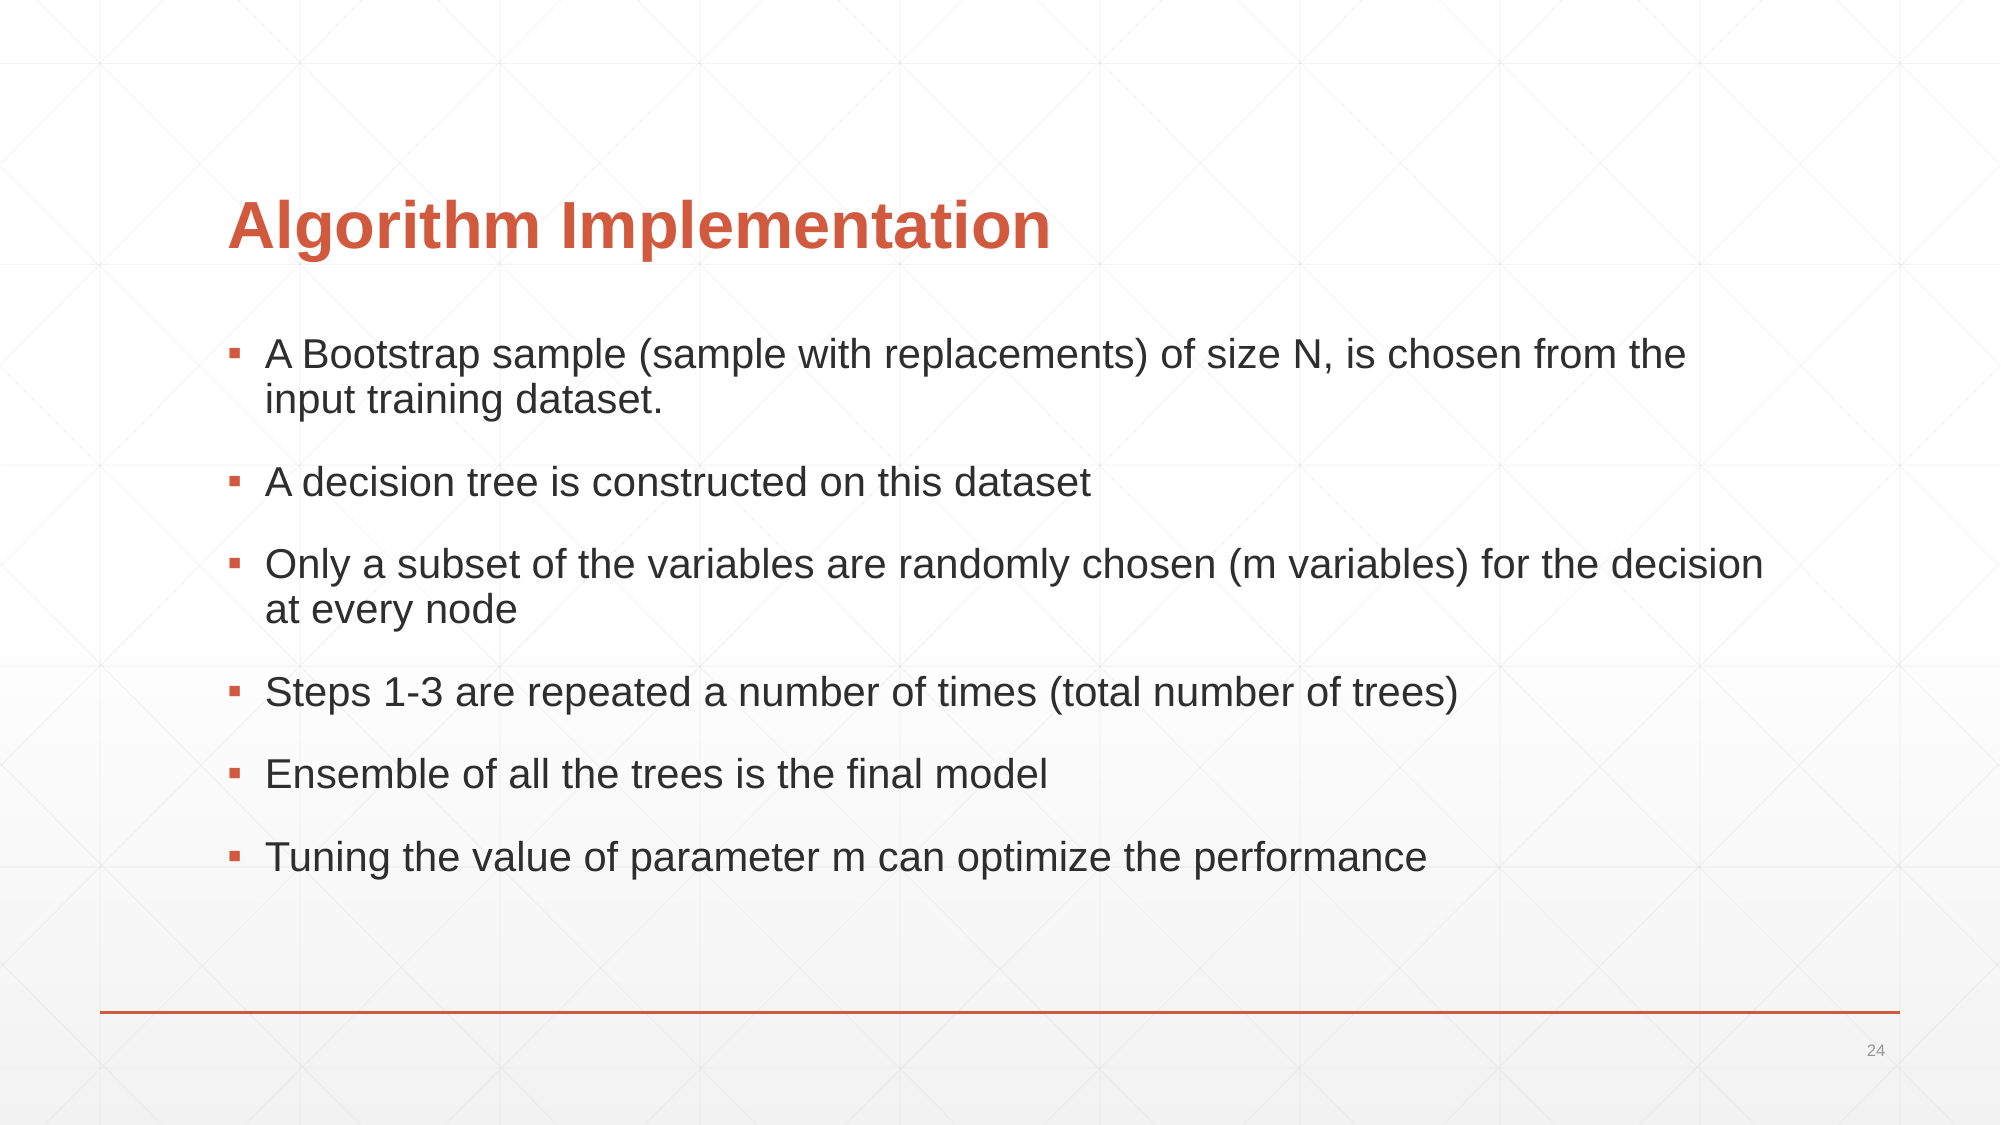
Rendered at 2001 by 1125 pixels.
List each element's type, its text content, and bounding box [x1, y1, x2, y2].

list A Bootstrap sample (sample with replacements) of size N, is chosen from the input training dataset. A decision tree is constructed on this dataset Only a subset of the variables are randomly chosen (m variables) for the decision at every node Steps 1-3 are repeated a number of times (total number of trees) Ensemble of all the trees is the final model Tuning the value of parameter m can optimize the performance [212, 324, 1788, 950]
slide_number 24 [1749, 1031, 1901, 1069]
title Algorithm Implementation [212, 82, 1788, 271]
